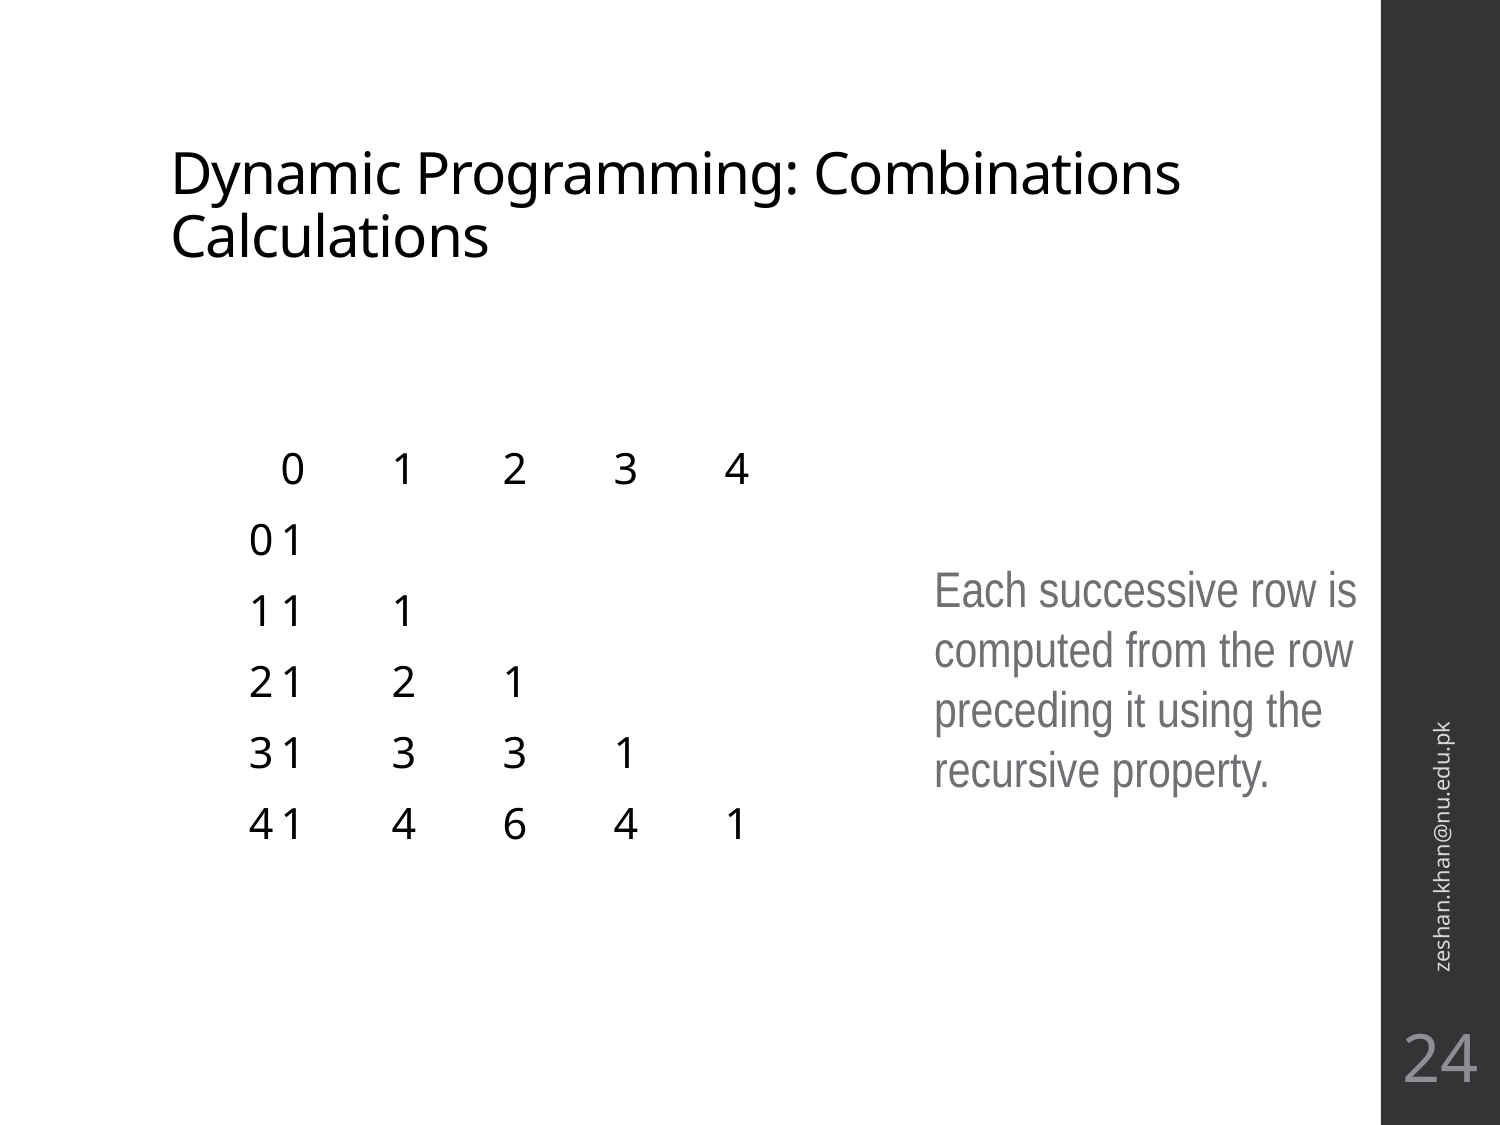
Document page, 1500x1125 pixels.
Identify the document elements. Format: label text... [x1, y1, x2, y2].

slide_number 24 [1384, 1012, 1498, 1110]
text_box Each successive row is computed from the row preceding it using the recursive property. [919, 549, 1380, 805]
title Dynamic Programming: Combinations Calculations [155, 60, 1348, 278]
footer zeshan.khan@nu.edu.pk [1418, 400, 1464, 988]
